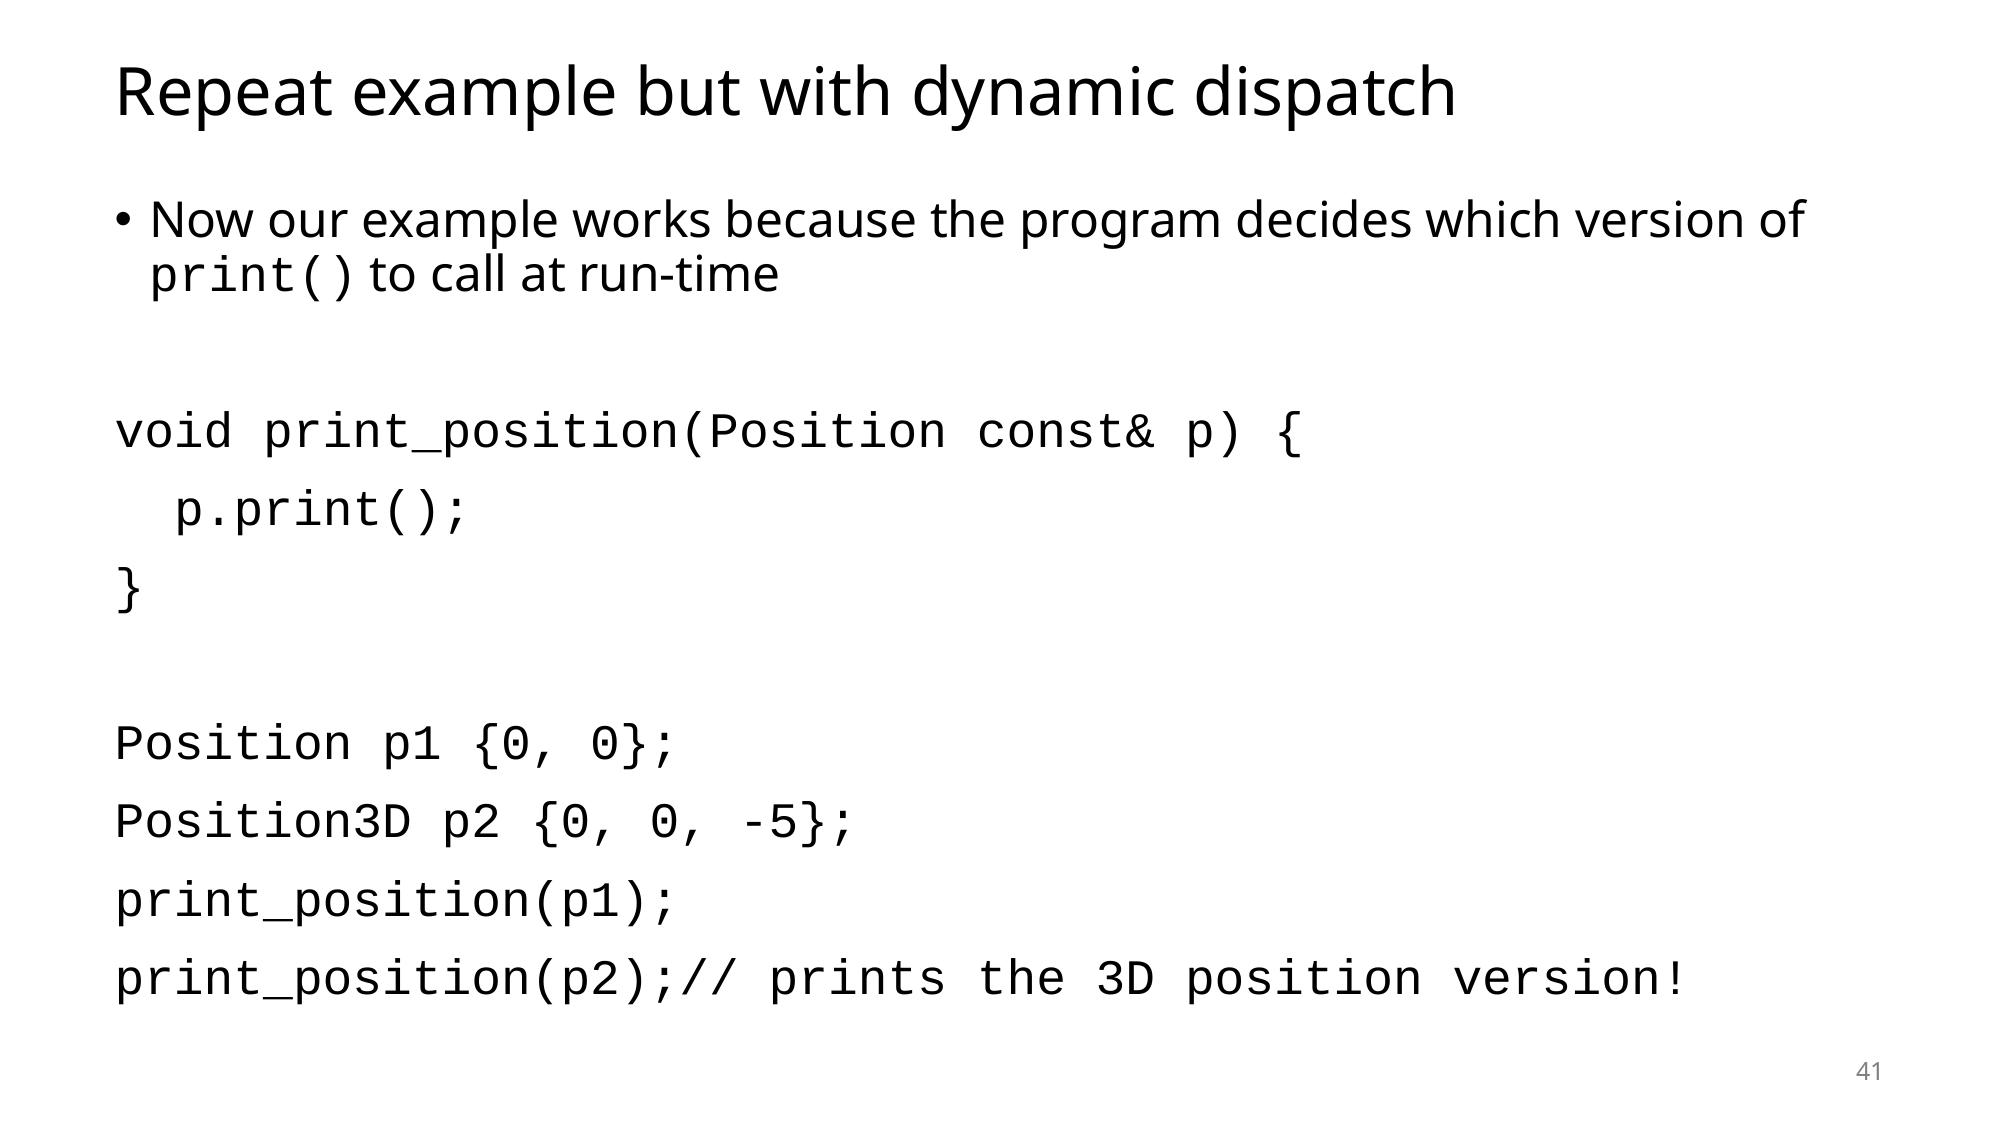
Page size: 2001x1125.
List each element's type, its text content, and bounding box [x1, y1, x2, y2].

title Repeat example but with dynamic dispatch [99, 37, 1900, 150]
list Now our example works because the program decides which version of print() to call at run-time void print_position(Position const& p) { p.print(); } Position p1 {0, 0}; Position3D p2 {0, 0, -5}; print_position(p1); print_position(p2);// prints the 3D position version! [99, 187, 1900, 1013]
slide_number 41 [1749, 1042, 1900, 1103]
